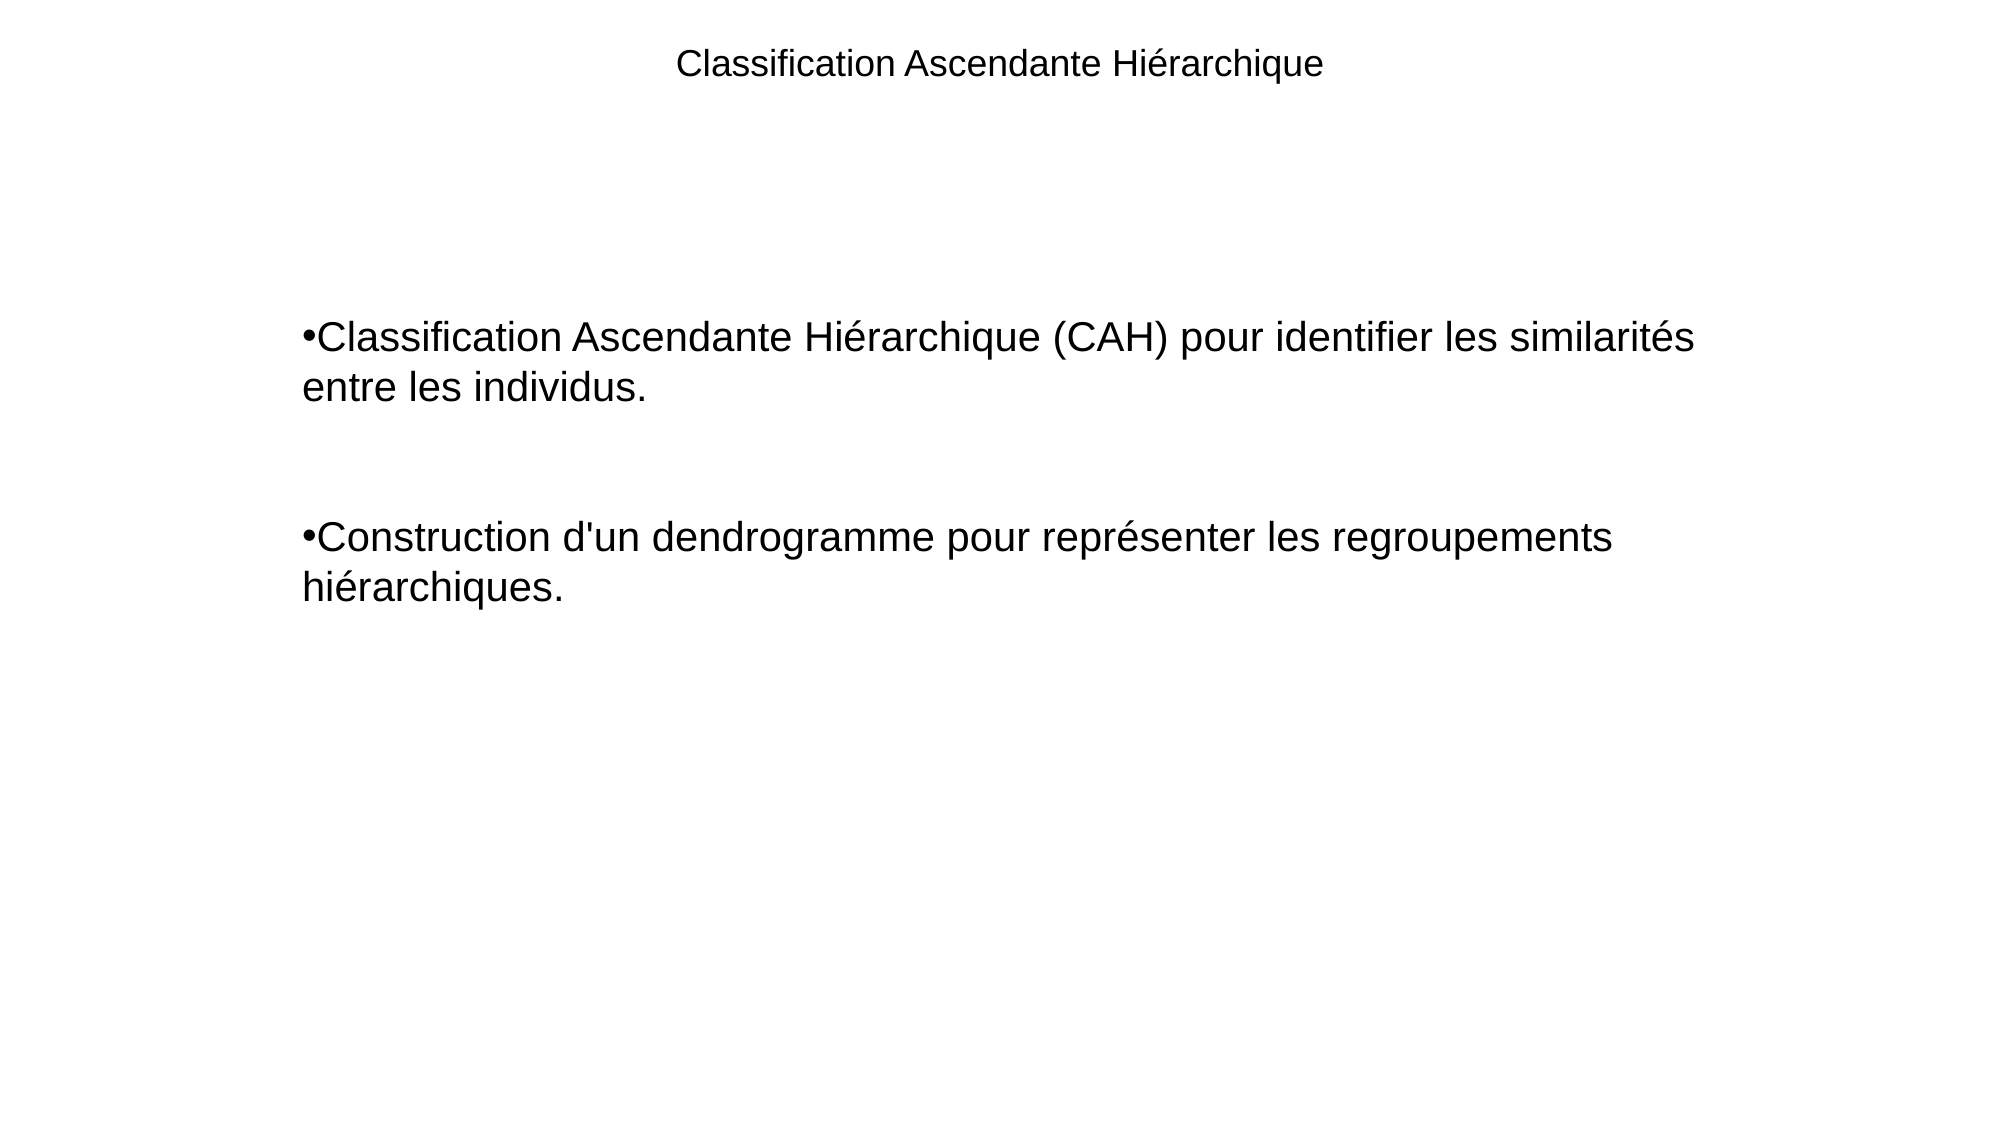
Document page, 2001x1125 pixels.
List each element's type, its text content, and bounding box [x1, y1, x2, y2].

text_box Classification Ascendante Hiérarchique (CAH) pour identifier les similarités entre les individus. Construction d'un dendrogramme pour représenter les regroupements hiérarchiques. [287, 302, 1713, 668]
text_box Classification Ascendante Hiérarchique [499, 31, 1501, 91]
